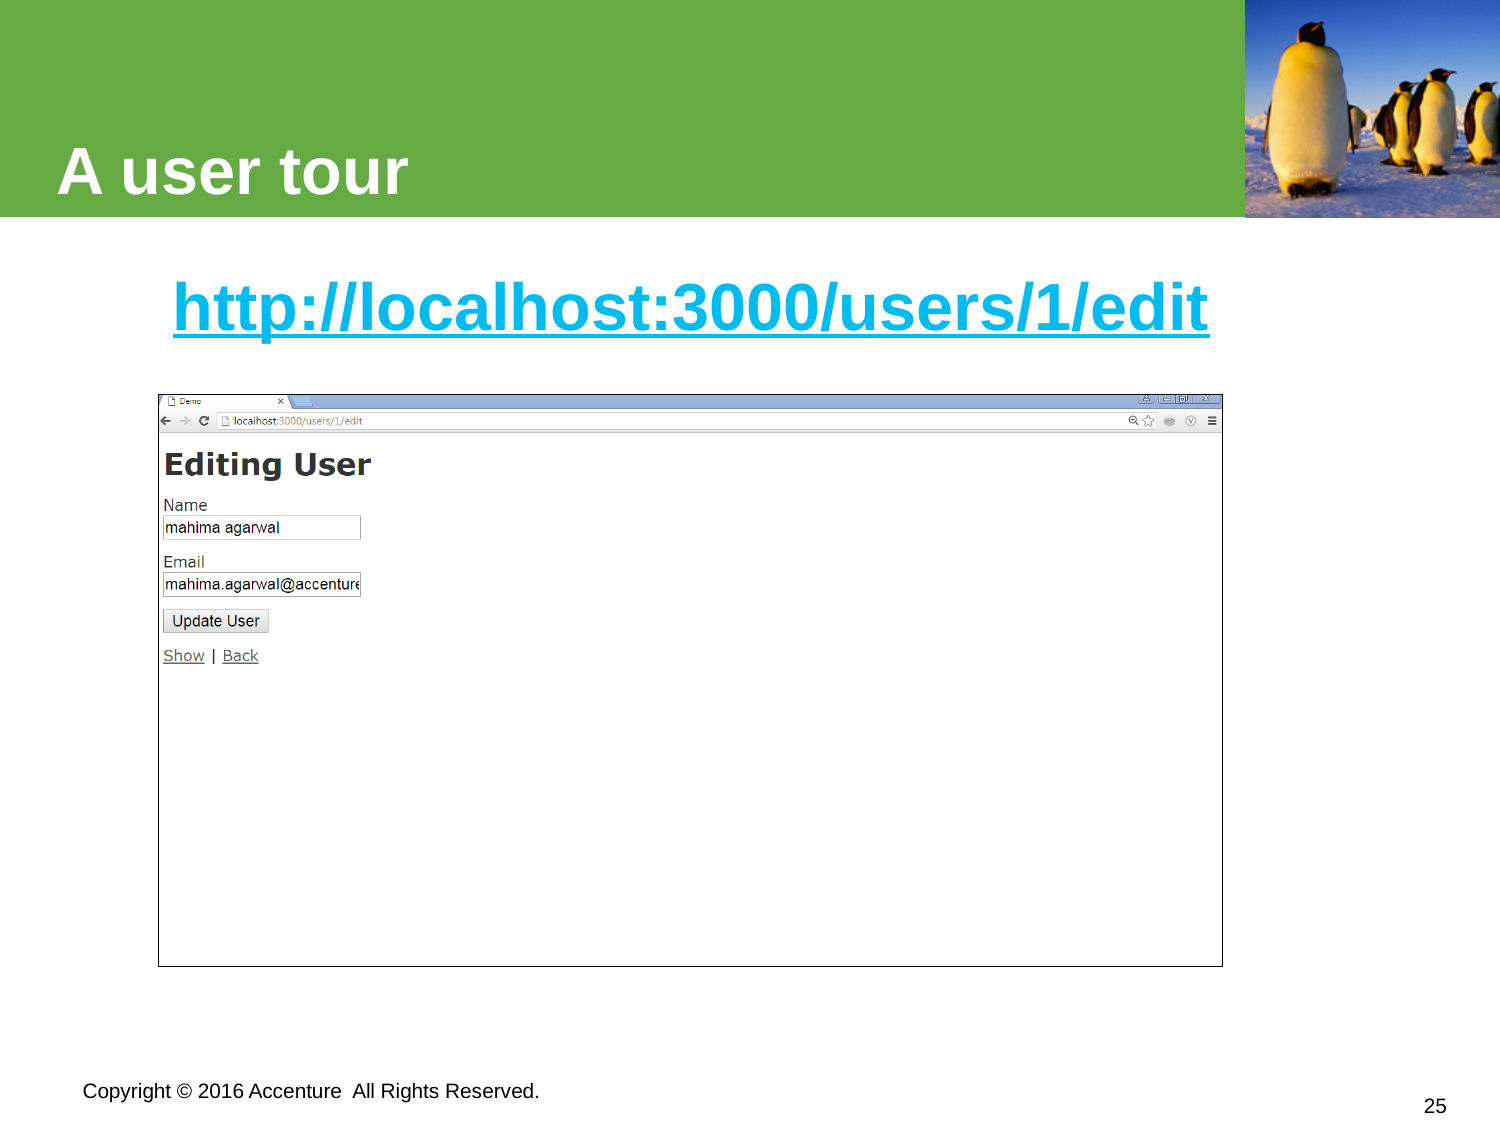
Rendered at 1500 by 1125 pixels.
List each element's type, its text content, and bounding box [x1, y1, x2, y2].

picture [157, 394, 1223, 968]
slide_number 25 [1183, 1080, 1463, 1125]
text_box http://localhost:3000/users/1/edit [158, 256, 1273, 352]
picture [1245, 0, 1500, 218]
title A user tour [40, 108, 1205, 216]
